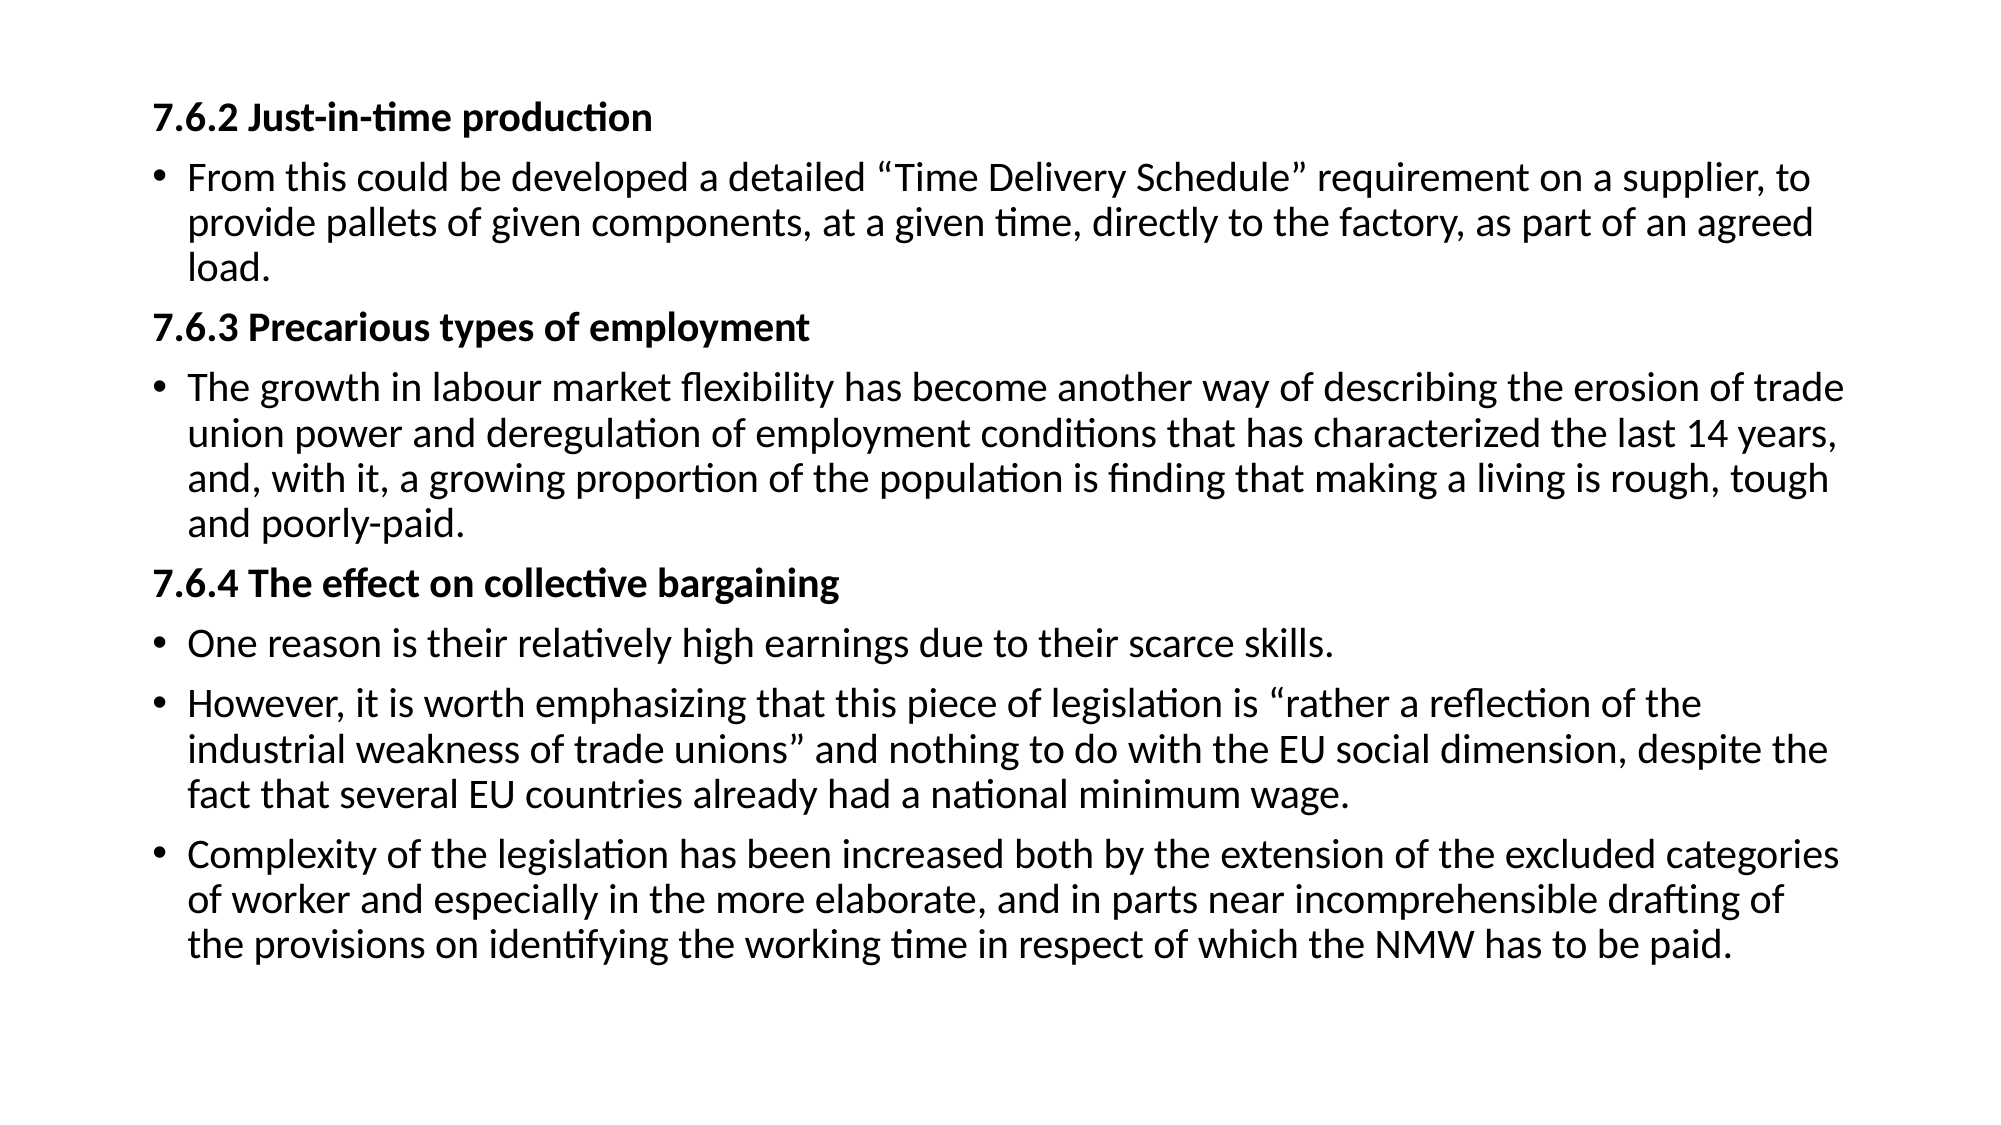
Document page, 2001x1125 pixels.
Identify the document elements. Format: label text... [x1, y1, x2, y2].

list 7.6.2 Just-in-time production From this could be developed a detailed “Time Delivery Schedule” requirement on a supplier, to provide pallets of given components, at a given time, directly to the factory, as part of an agreed load. 7.6.3 Precarious types of employment The growth in labour market flexibility has become another way of describing the erosion of trade union power and deregulation of employment conditions that has characterized the last 14 years, and, with it, a growing proportion of the population is finding that making a living is rough, tough and poorly-paid. 7.6.4 The effect on collective bargaining One reason is their relatively high earnings due to their scarce skills. However, it is worth emphasizing that this piece of legislation is “rather a reflection of the industrial weakness of trade unions” and nothing to do with the EU social dimension, despite the fact that several EU countries already had a national minimum wage. Complexity of the legislation has been increased both by the extension of the excluded categories of worker and especially in the more elaborate, and in parts near incomprehensible drafting of the provisions on identifying the working time in respect of which the NMW has to be paid. [137, 87, 1863, 1014]
